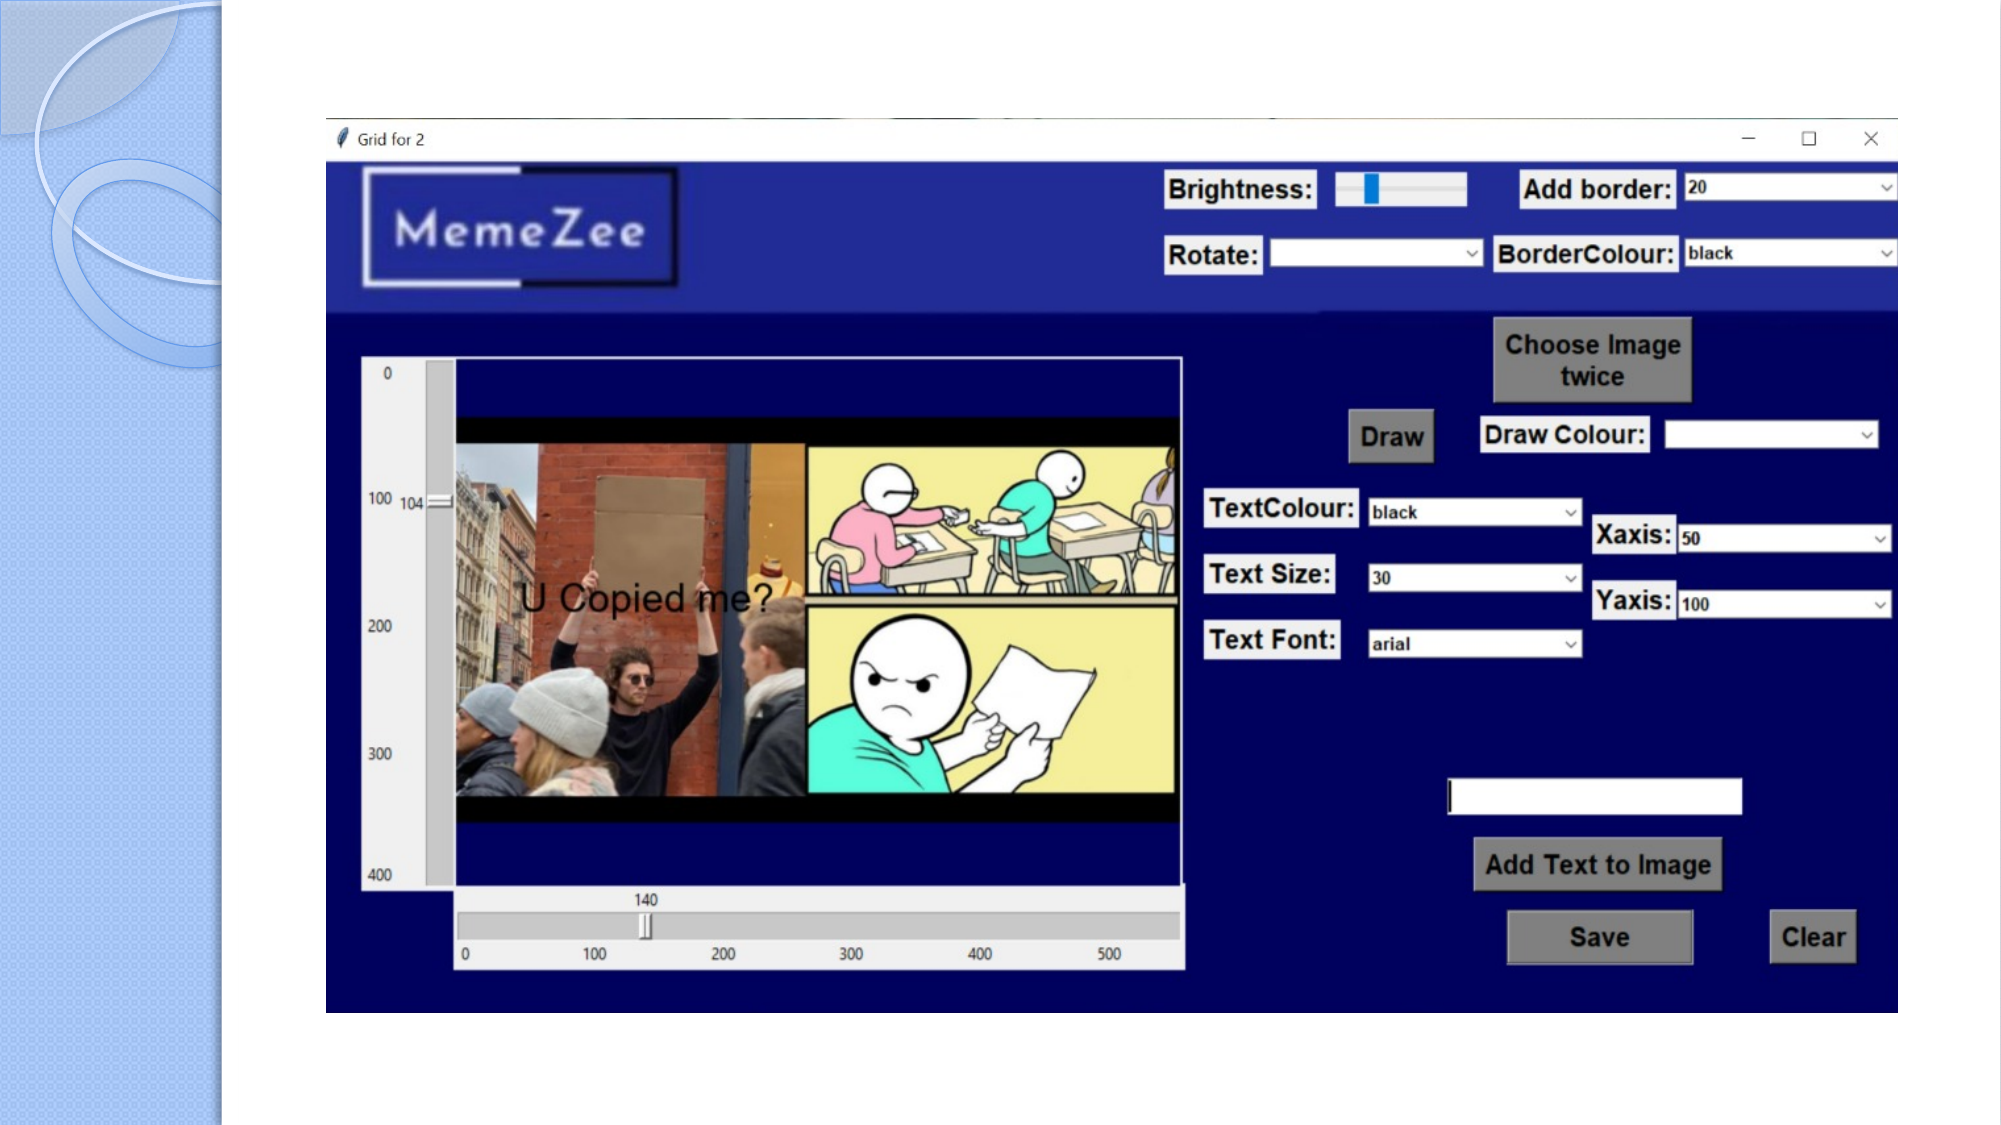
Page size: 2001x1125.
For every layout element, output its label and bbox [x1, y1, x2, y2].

picture [325, 118, 1899, 1013]
